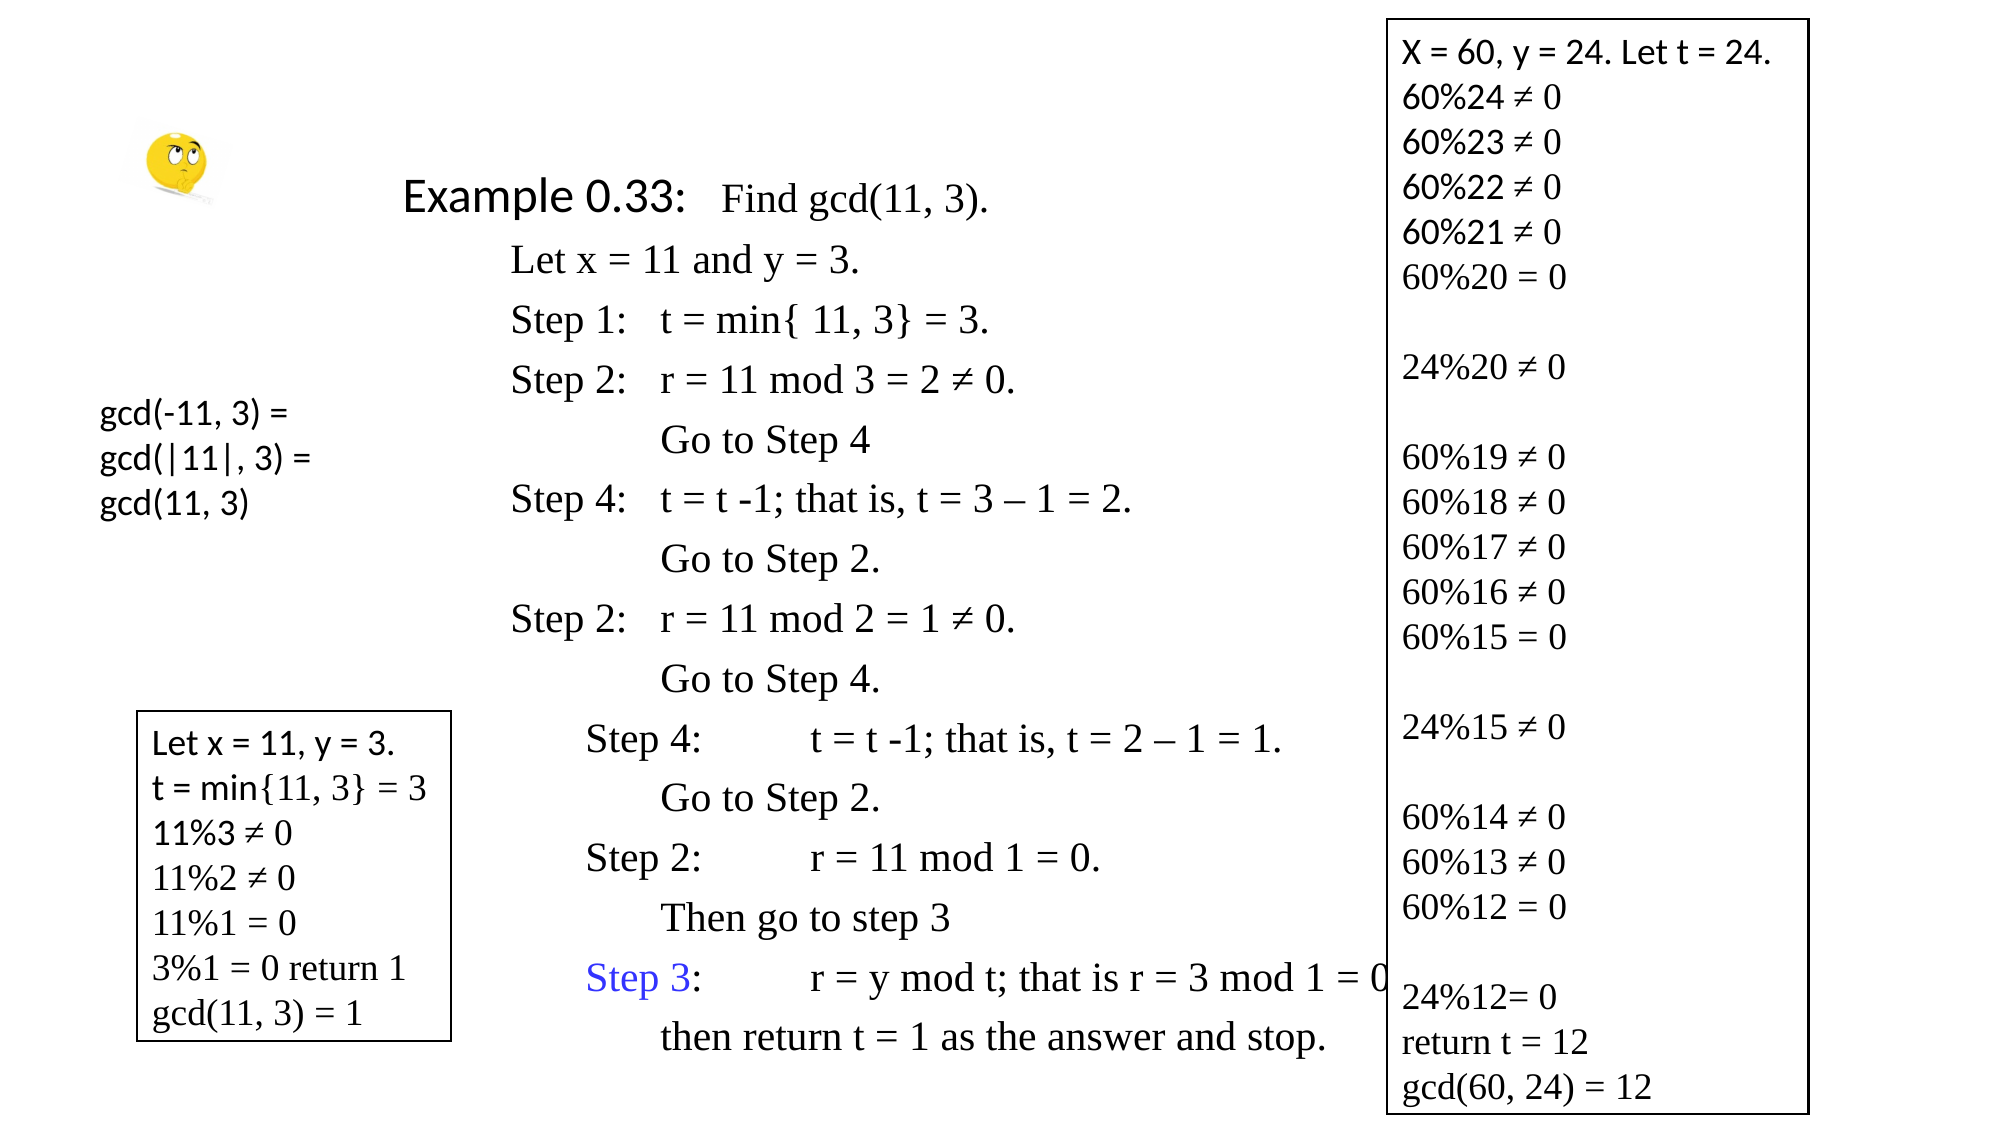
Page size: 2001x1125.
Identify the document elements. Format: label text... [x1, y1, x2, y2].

text_box Example 0.33: Find gcd(11, 3). Let x = 11 and y = 3. Step 1: t = min{ 11, 3} = 3. Step 2: r = 11 mod 3 = 2 ≠ 0. Go to Step 4 Step 4: t = t -1; that is, t = 3 – 1 = 2. Go to Step 2. Step 2: r = 11 mod 2 = 1 ≠ 0. Go to Step 4. Step 4: t = t -1; that is, t = 2 – 1 = 1. Go to Step 2. Step 2: r = 11 mod 1 = 0. Then go to step 3 Step 3: r = y mod t; that is r = 3 mod 1 = 0; then return t = 1 as the answer and stop. [345, 80, 1386, 1067]
text_box X = 60, y = 24. Let t = 24. 60%24 ≠ 0 60%23 ≠ 0 60%22 ≠ 0 60%21 ≠ 0 60%20 = 0 24%20 ≠ 0 60%19 ≠ 0 60%18 ≠ 0 60%17 ≠ 0 60%16 ≠ 0 60%15 = 0 24%15 ≠ 0 60%14 ≠ 0 60%13 ≠ 0 60%12 = 0 24%12= 0 return t = 12 gcd(60, 24) = 12 [1386, 18, 1810, 1115]
text_box Let x = 11, y = 3. t = min{11, 3} = 3 11%3 ≠ 0 11%2 ≠ 0 11%1 = 0 3%1 = 0 return 1 gcd(11, 3) = 1 [136, 710, 452, 1042]
text_box gcd(-11, 3) = gcd(|11|, 3) = gcd(11, 3) [84, 380, 345, 531]
picture [119, 117, 232, 208]
